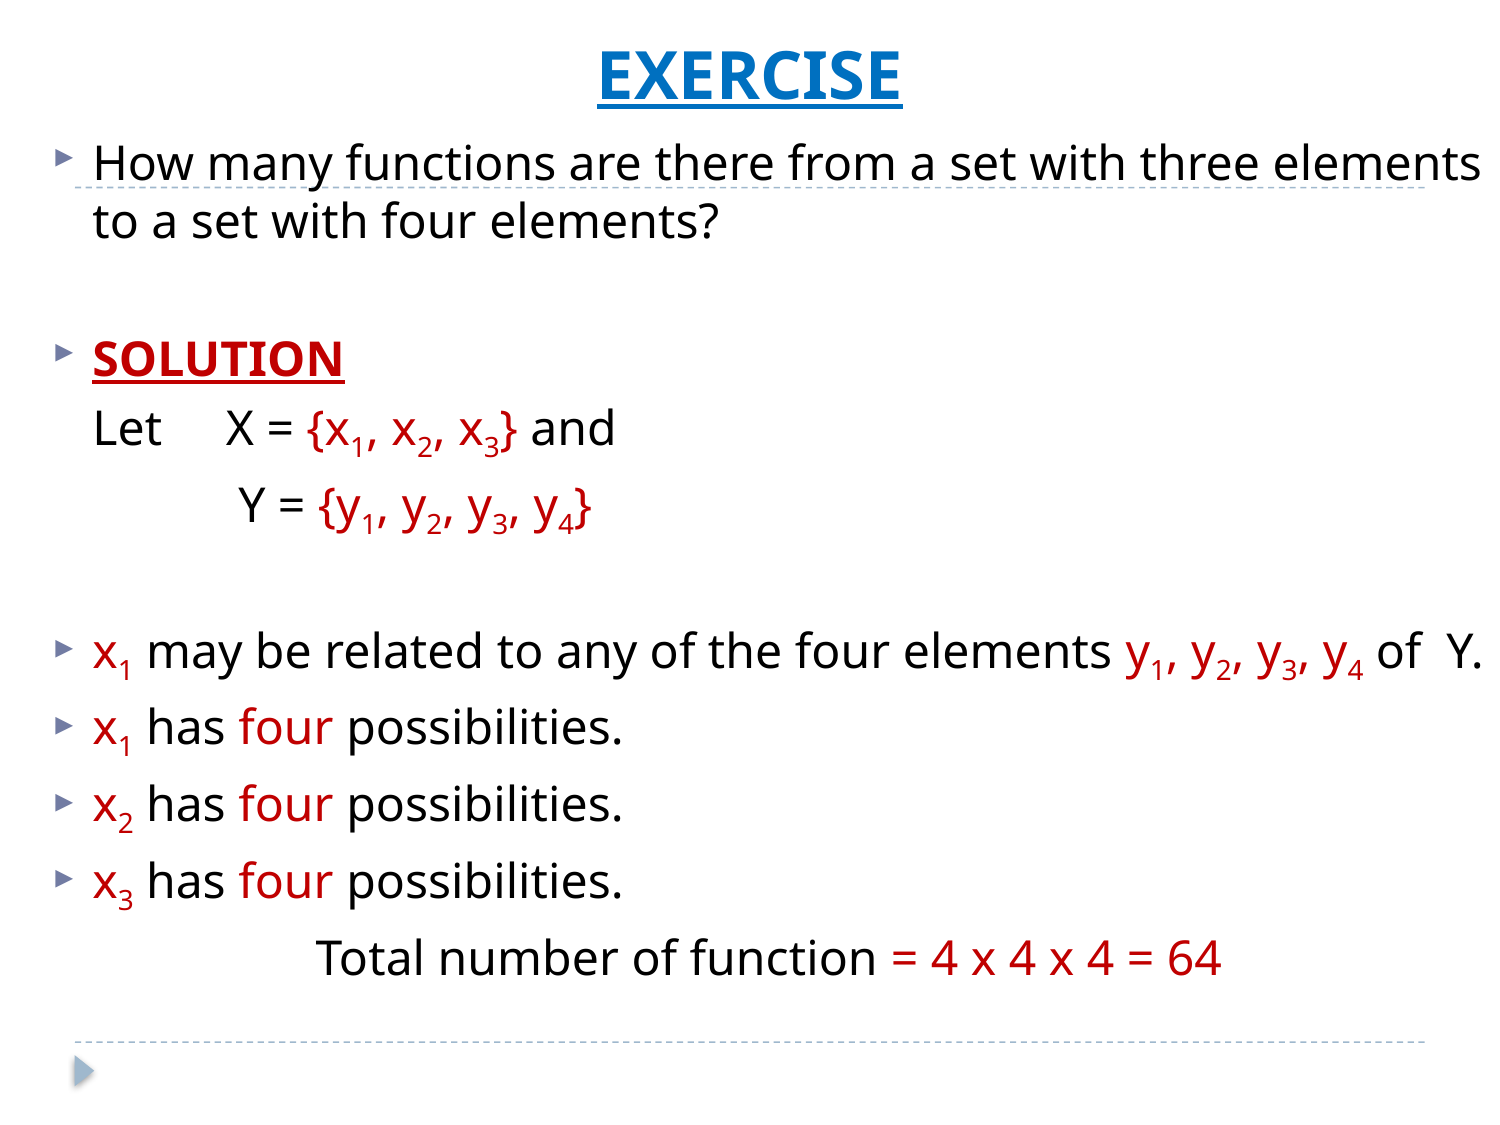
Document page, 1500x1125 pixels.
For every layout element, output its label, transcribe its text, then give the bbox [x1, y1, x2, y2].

title EXERCISE [75, 24, 1425, 125]
list How many functions are there from a set with three elements to a set with four elements? SOLUTION Let X = {x1, x2, x3} and Y = {y1, y2, y3, y4} x1 may be related to any of the four elements y1, y2, y3, y4 of Y. x1 has four possibilities. x2 has four possibilities. x3 has four possibilities. Total number of function = 4 x 4 x 4 = 64 [37, 125, 1500, 1050]
